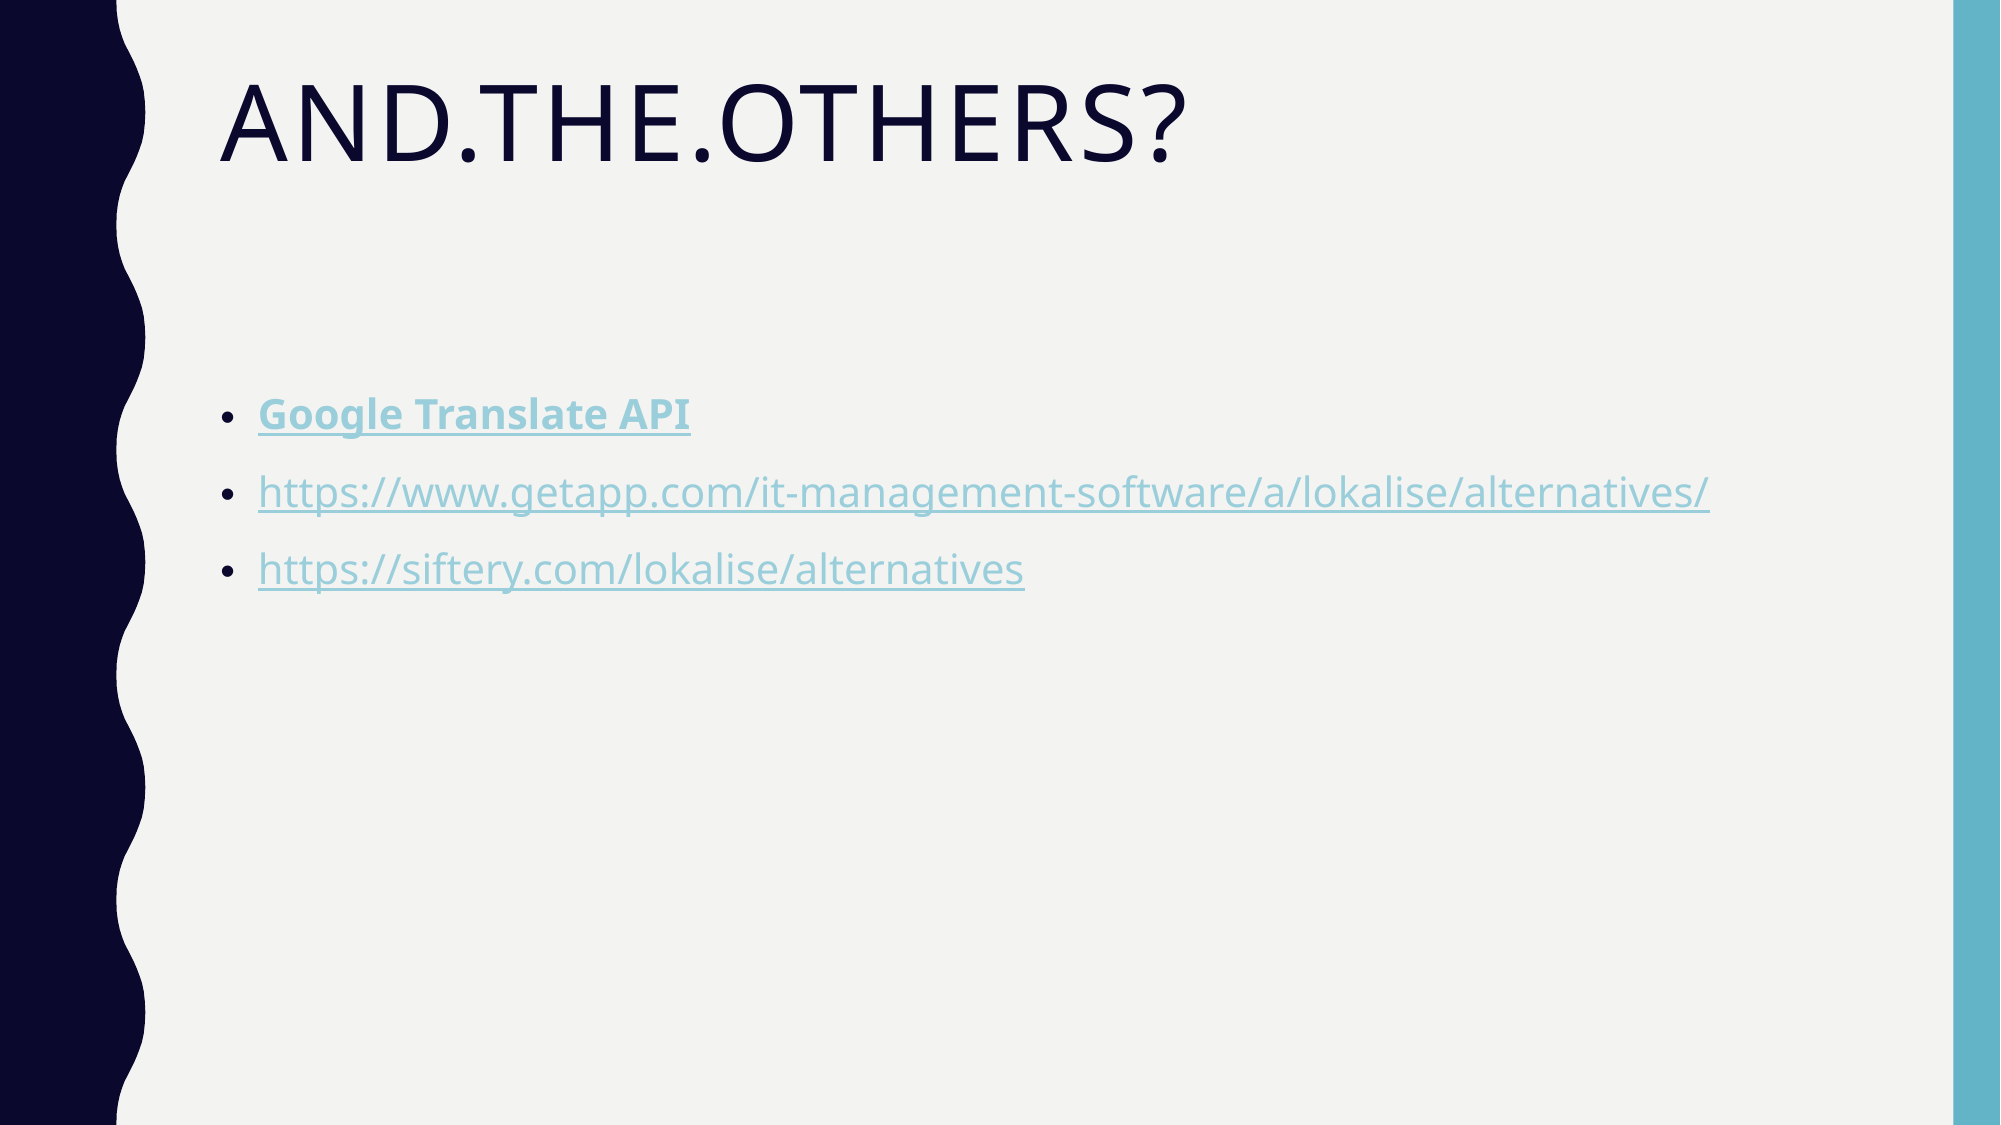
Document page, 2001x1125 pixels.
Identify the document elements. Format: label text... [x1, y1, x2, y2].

list Google Translate API https://www.getapp.com/it-management-software/a/lokalise/alternatives/ https://siftery.com/lokalise/alternatives [205, 375, 1875, 965]
title AND.THE.OTHERS? [205, 62, 1875, 308]
